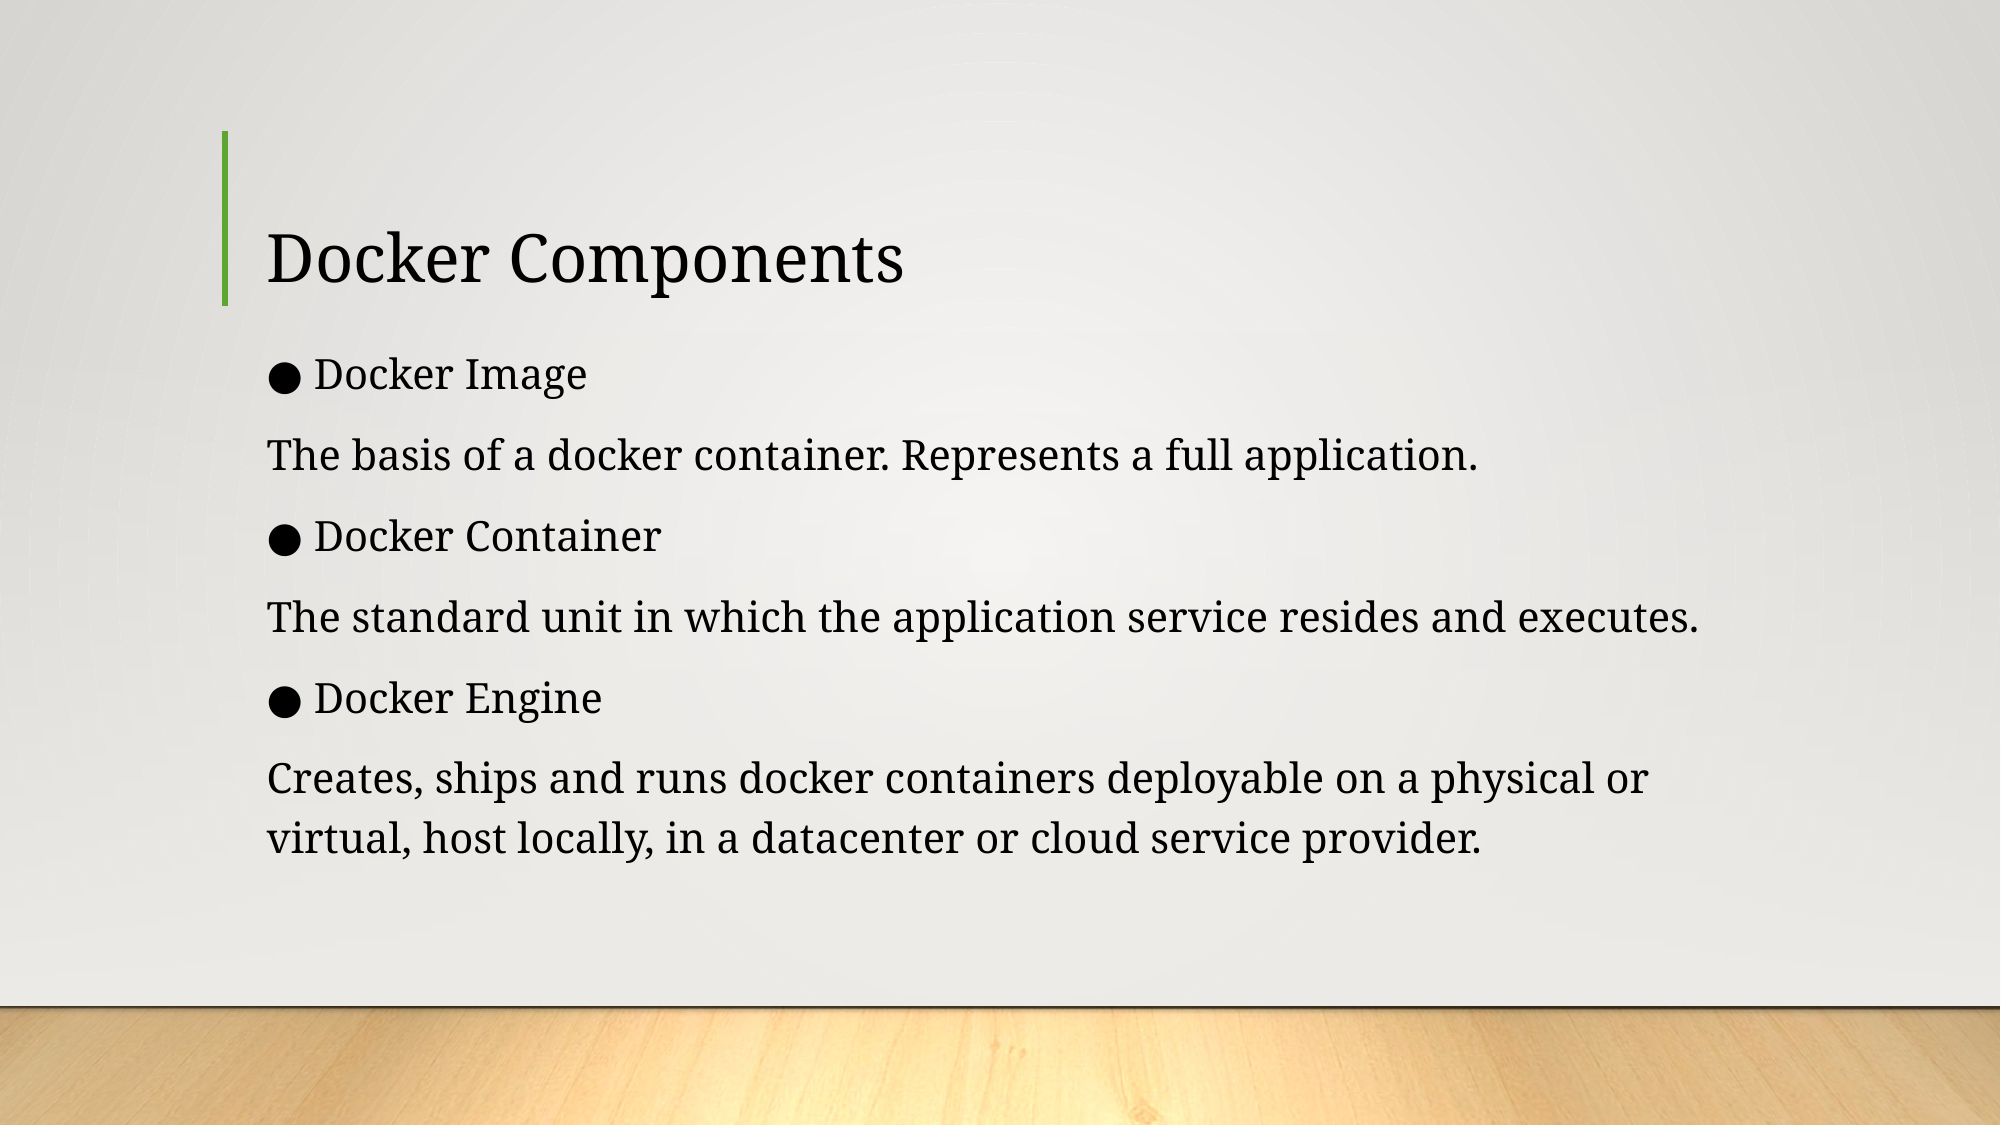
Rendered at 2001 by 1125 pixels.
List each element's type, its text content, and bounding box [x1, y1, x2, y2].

list ● Docker Image The basis of a docker container. Represents a full application. ● Docker Container The standard unit in which the application service resides and executes. ● Docker Engine Creates, ships and runs docker containers deployable on a physical or virtual, host locally, in a datacenter or cloud service provider. [251, 330, 1814, 897]
title Docker Components [251, 131, 1814, 305]
picture [0, 1006, 2000, 1125]
